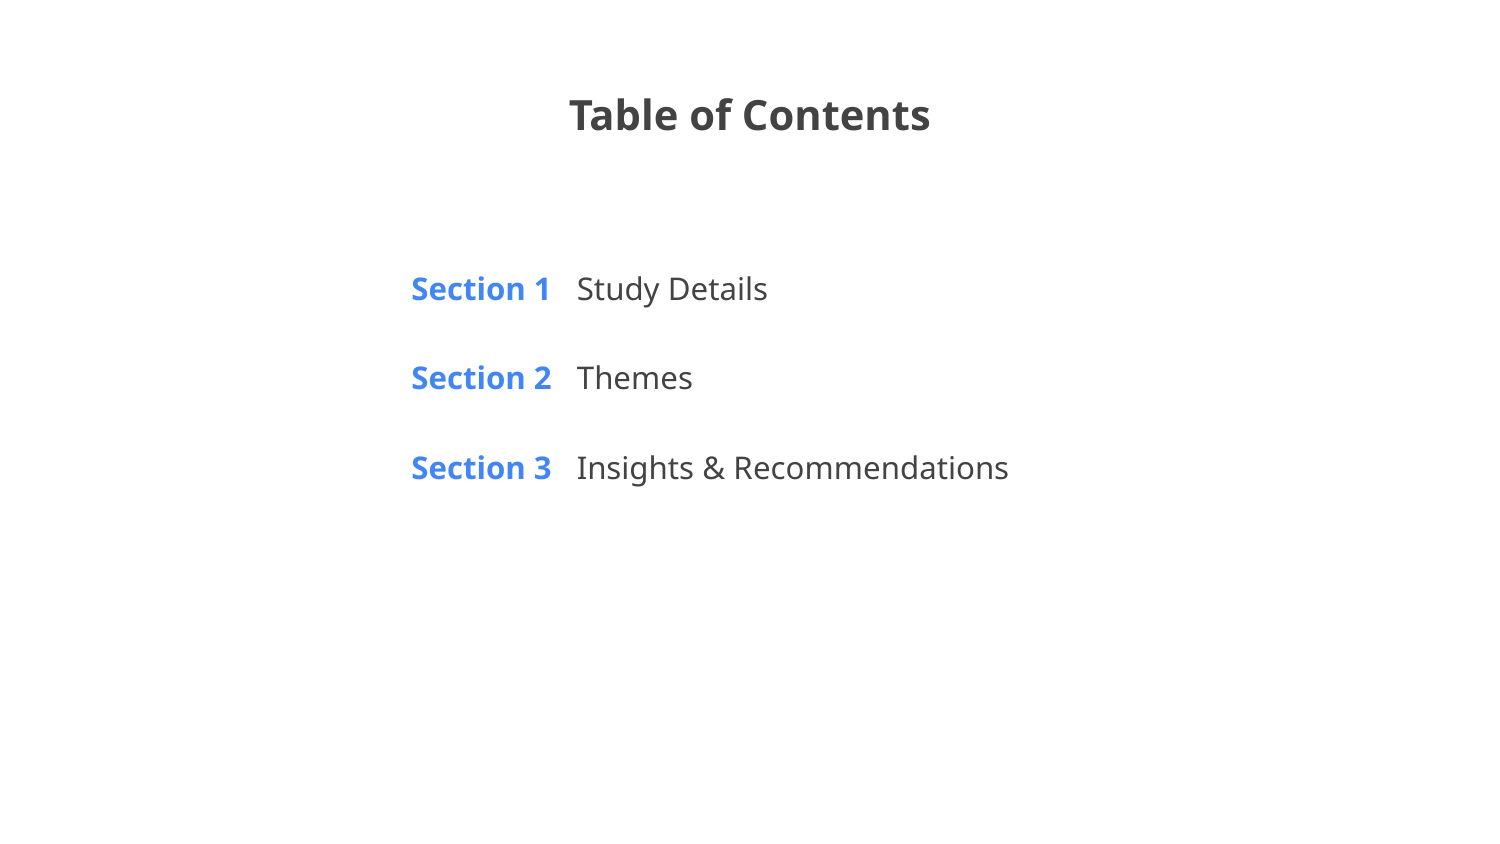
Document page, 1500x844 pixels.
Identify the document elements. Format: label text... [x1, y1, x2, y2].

text_box Table of Contents [0, 66, 1500, 162]
text_box Section 1 Study Details Section 2 Themes Section 3 Insights & Recommendations [396, 235, 1146, 798]
